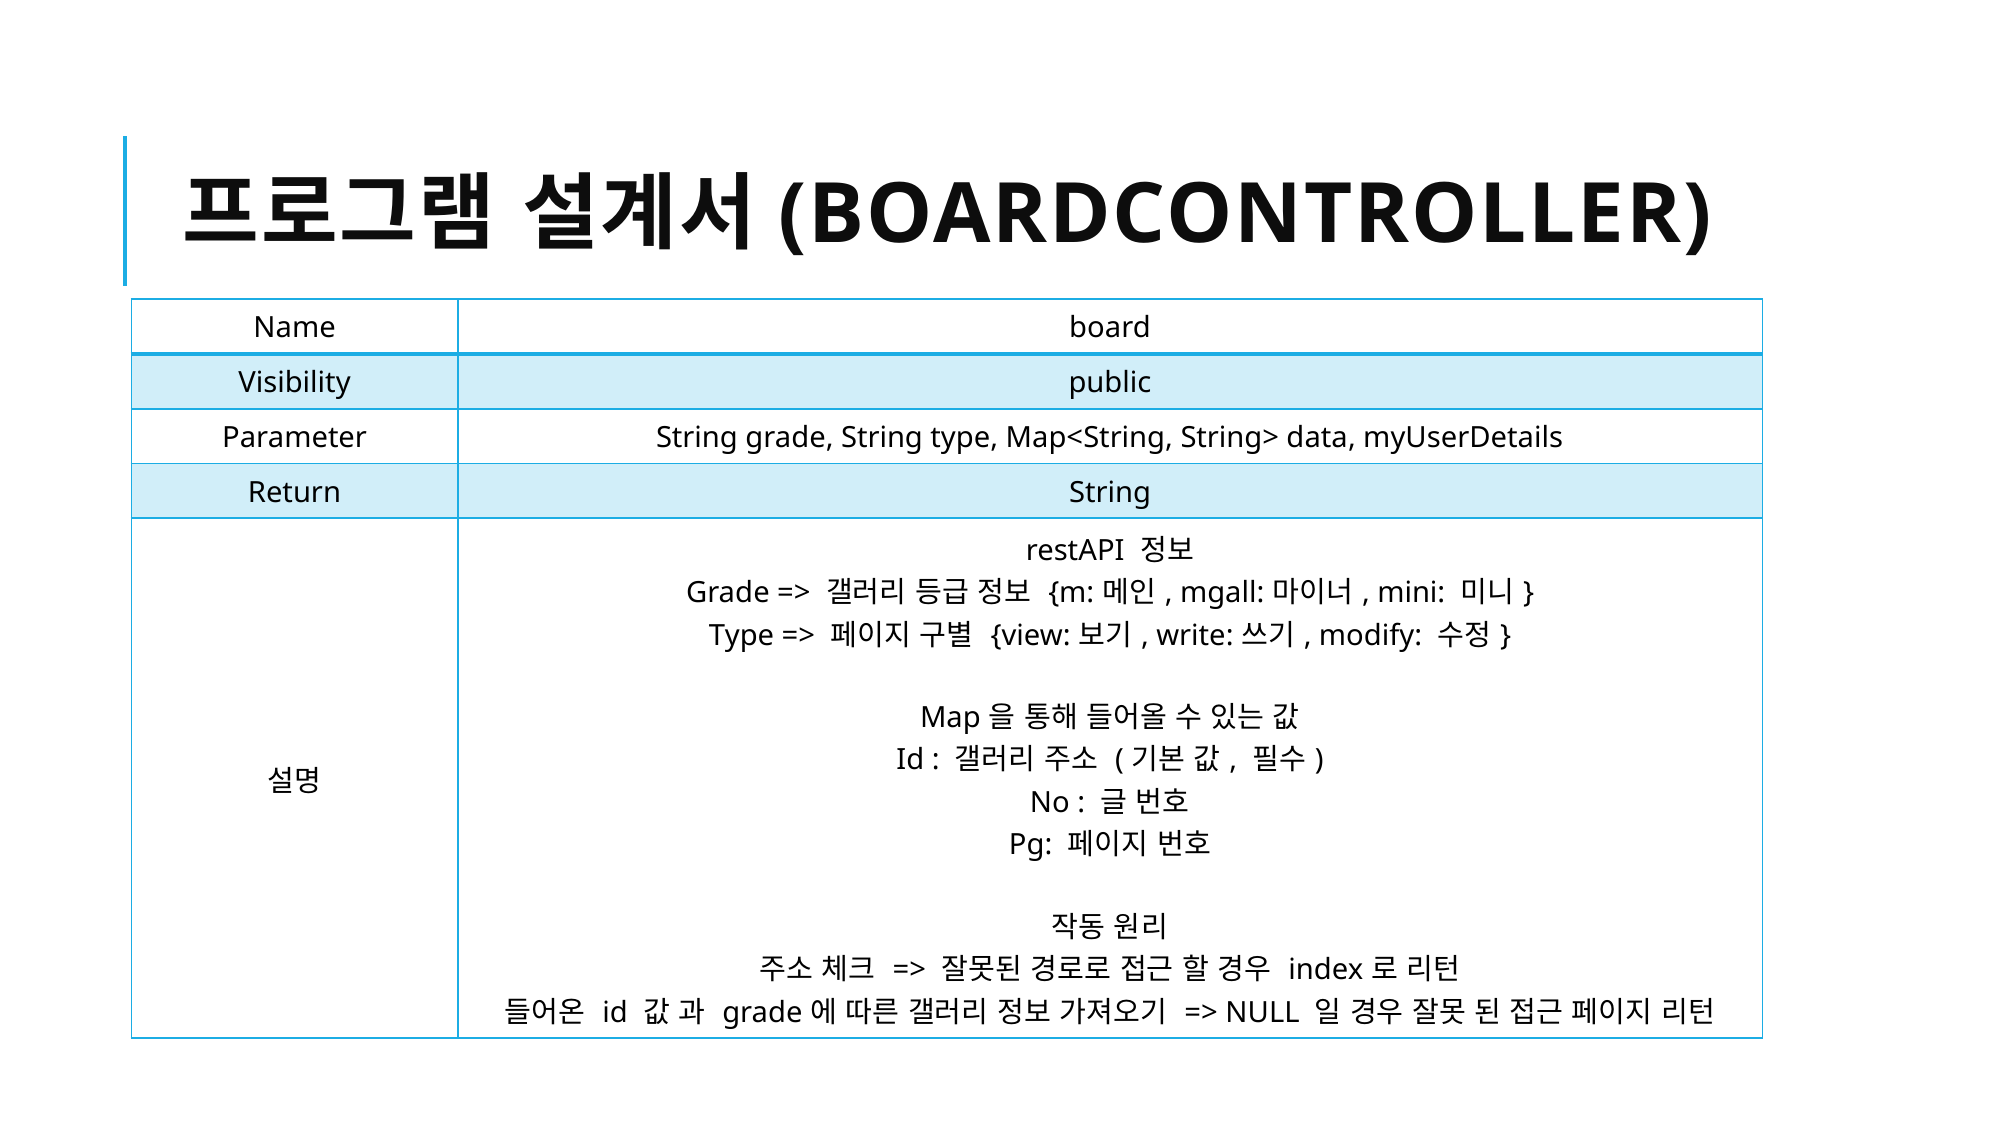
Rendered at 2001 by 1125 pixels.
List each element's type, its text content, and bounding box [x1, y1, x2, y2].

table_cell Return [132, 464, 457, 517]
title 프로그램 설계서(boardcontroller) [168, 96, 1763, 298]
table_cell public [459, 356, 1762, 408]
table_header board [459, 300, 1762, 352]
table_cell restAPI 정보 Grade => 갤러리 등급 정보 {m:메인, mgall:마이너, mini: 미니} Type => 페이지 구별 {view:보기, write:쓰기, modify: 수정} Map을 통해 들어올 수 있는 값 Id : 갤러리 주소 (기본 값, 필수) No : 글 번호 Pg: 페이지 번호 작동 원리 주소 체크 => 잘못된 경로로 접근 할 경우 index로 리턴 들어온 id 값 과 grade에 따른 갤러리 정보 가져오기 => NULL 일 경우 잘못 된 접근 페이지 리턴 [459, 519, 1762, 1037]
table_cell String grade, String type, Map<String, String> data, myUserDetails [459, 410, 1762, 463]
table_cell Visibility [132, 356, 457, 408]
table_header Name [132, 300, 457, 352]
table_cell String [459, 464, 1762, 517]
table_cell Parameter [132, 410, 457, 463]
table_cell 설명 [132, 519, 457, 1037]
